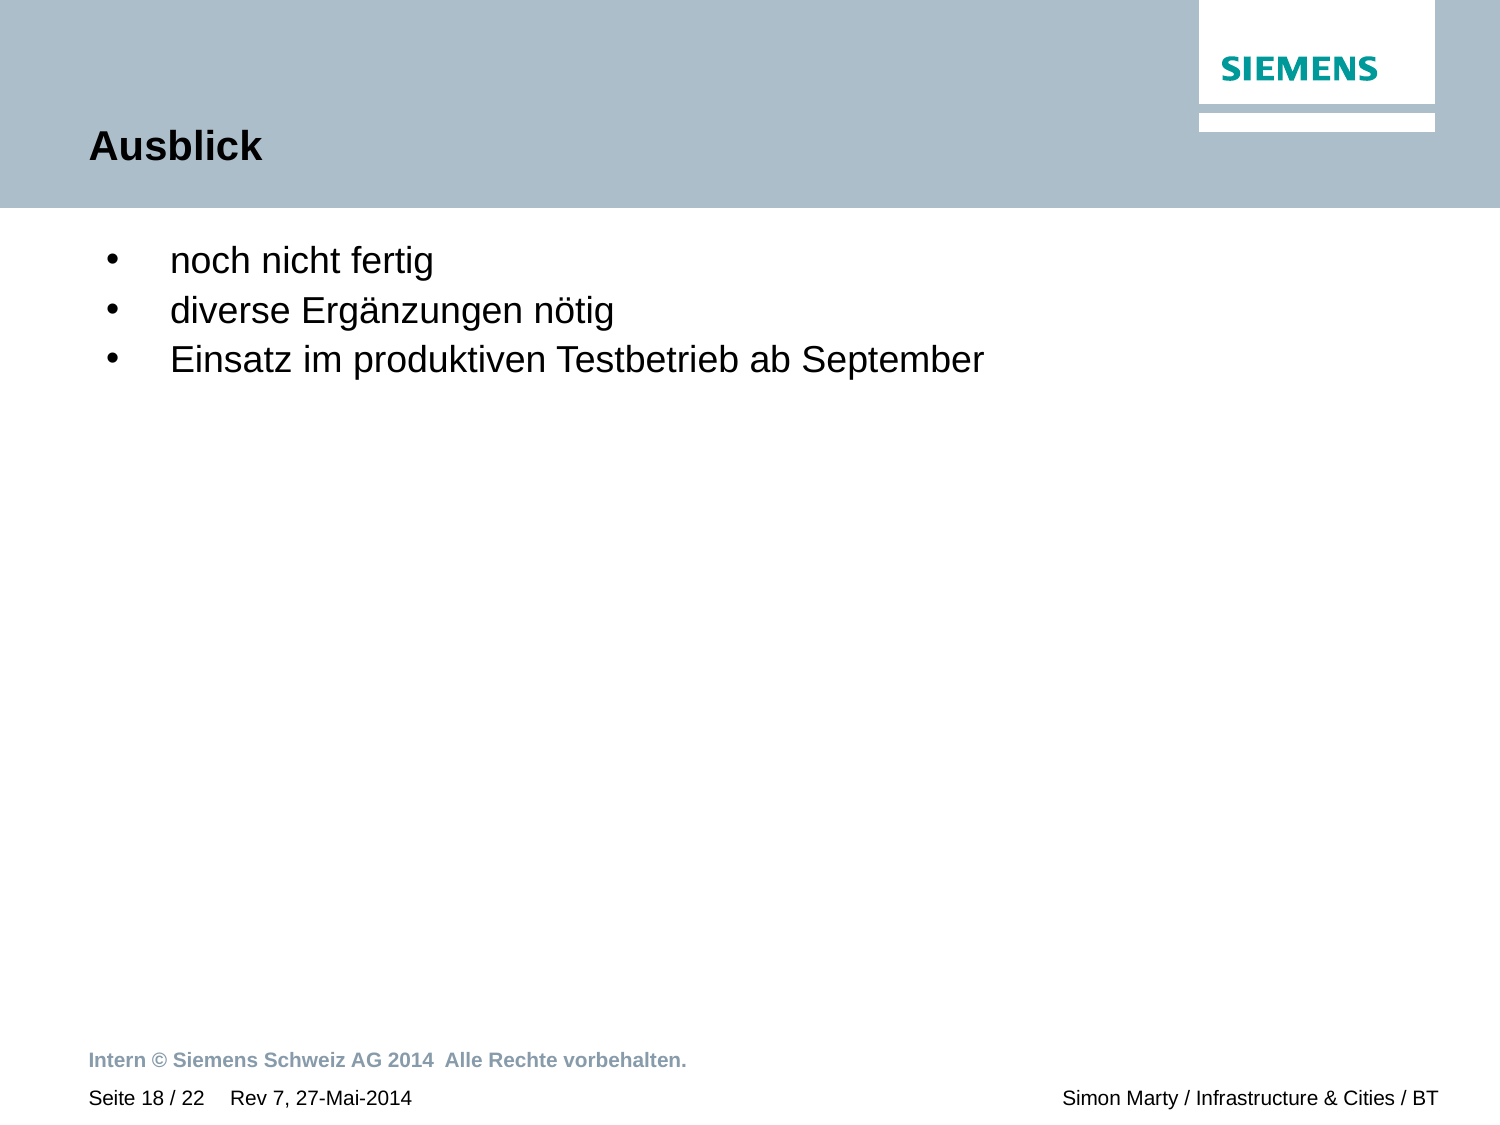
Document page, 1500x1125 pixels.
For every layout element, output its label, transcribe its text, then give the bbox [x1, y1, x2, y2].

list noch nicht fertig diverse Ergänzungen nötig Einsatz im produktiven Testbetrieb ab September [88, 231, 1200, 1012]
title Ausblick [0, 0, 1500, 208]
